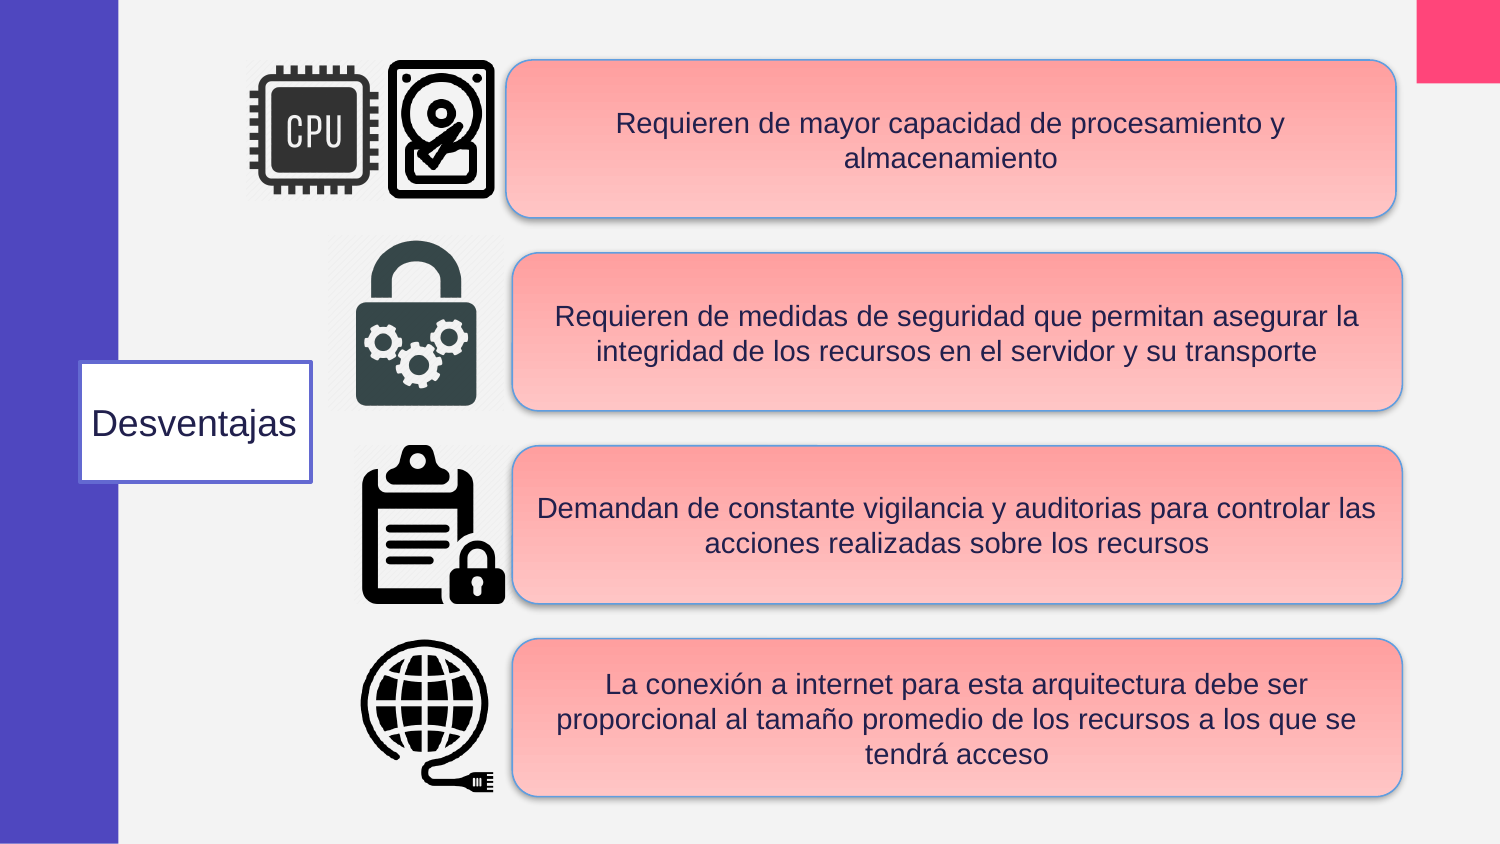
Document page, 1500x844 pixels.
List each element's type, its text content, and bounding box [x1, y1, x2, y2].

text_box La conexión a internet para esta arquitectura debe ser proporcional al tamaño promedio de los recursos a los que se tendrá acceso [511, 637, 1404, 798]
picture [349, 638, 504, 793]
title Desventajas [78, 360, 313, 484]
picture [327, 235, 504, 412]
text_box Requieren de medidas de seguridad que permitan asegurar la integridad de los recursos en el servidor y su transporte [511, 252, 1404, 412]
text_box Requieren de mayor capacidad de procesamiento y almacenamiento [511, 59, 1397, 219]
text_box Demandan de constante vigilancia y auditorias para controlar las acciones realizadas sobre los recursos [516, 444, 1404, 605]
picture [245, 57, 513, 201]
picture [354, 445, 513, 604]
